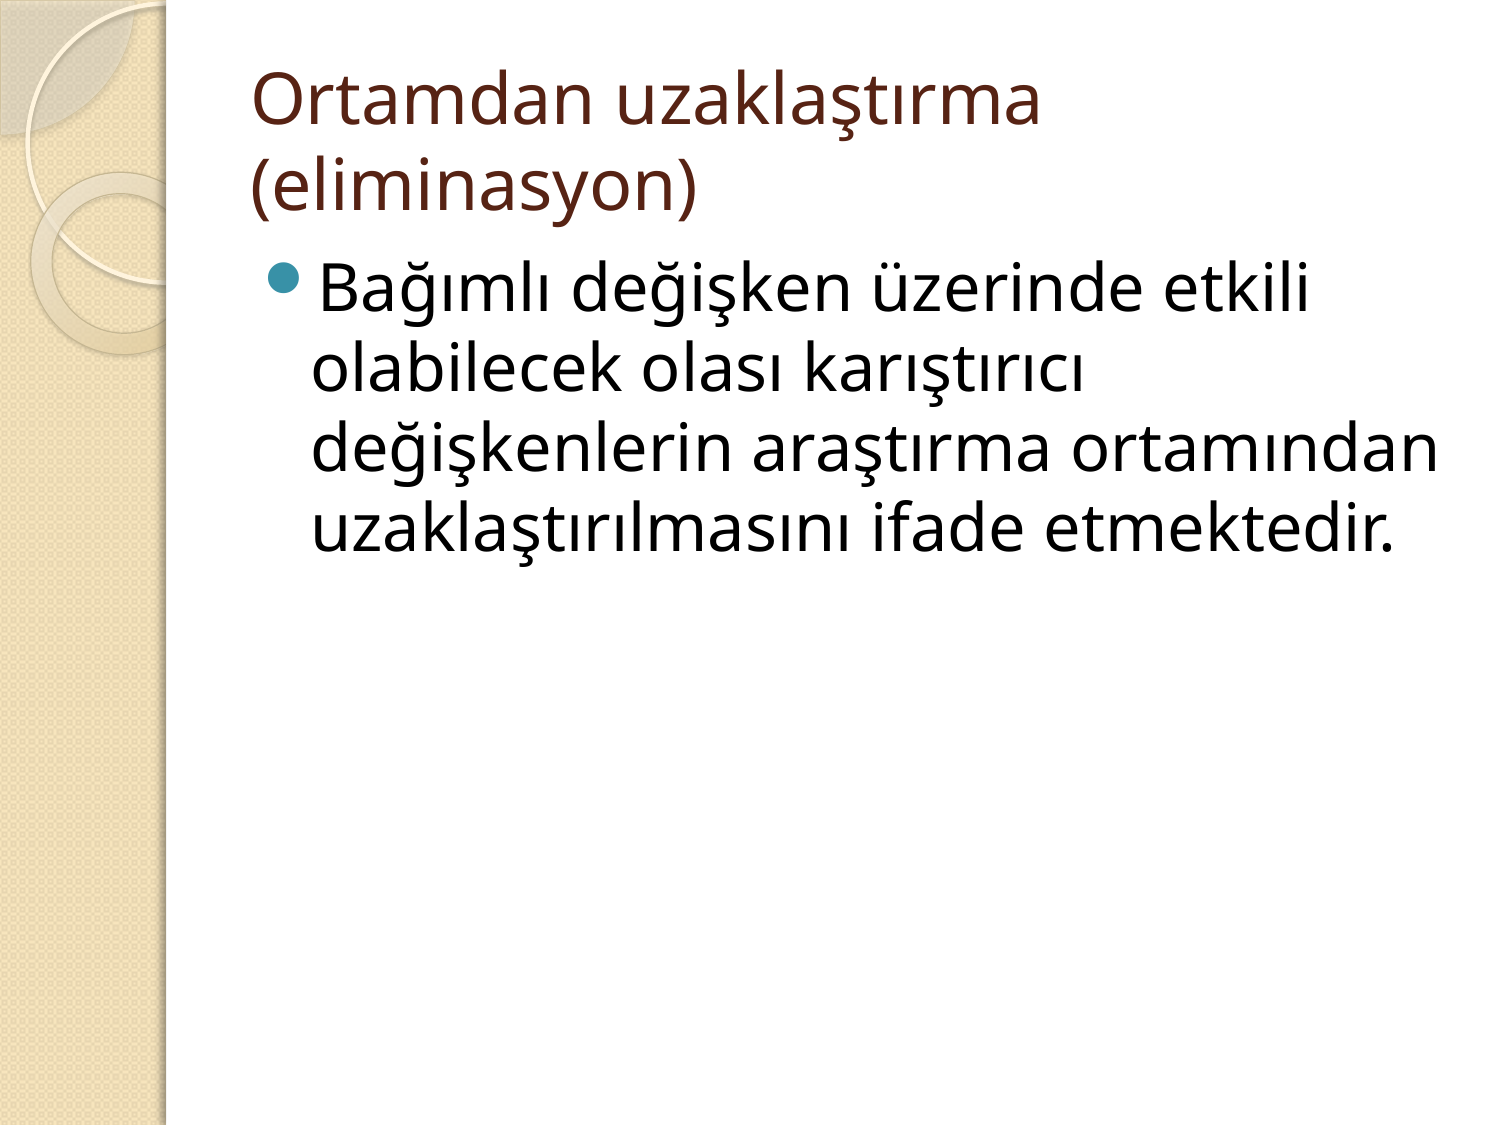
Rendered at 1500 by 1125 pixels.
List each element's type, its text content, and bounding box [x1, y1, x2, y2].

title Ortamdan uzaklaştırma (eliminasyon) [235, 45, 1466, 233]
list Bağımlı değişken üzerinde etkili olabilecek olası karıştırıcı değişkenlerin araştırma ortamından uzaklaştırılmasını ifade etmektedir. [235, 237, 1466, 1025]
